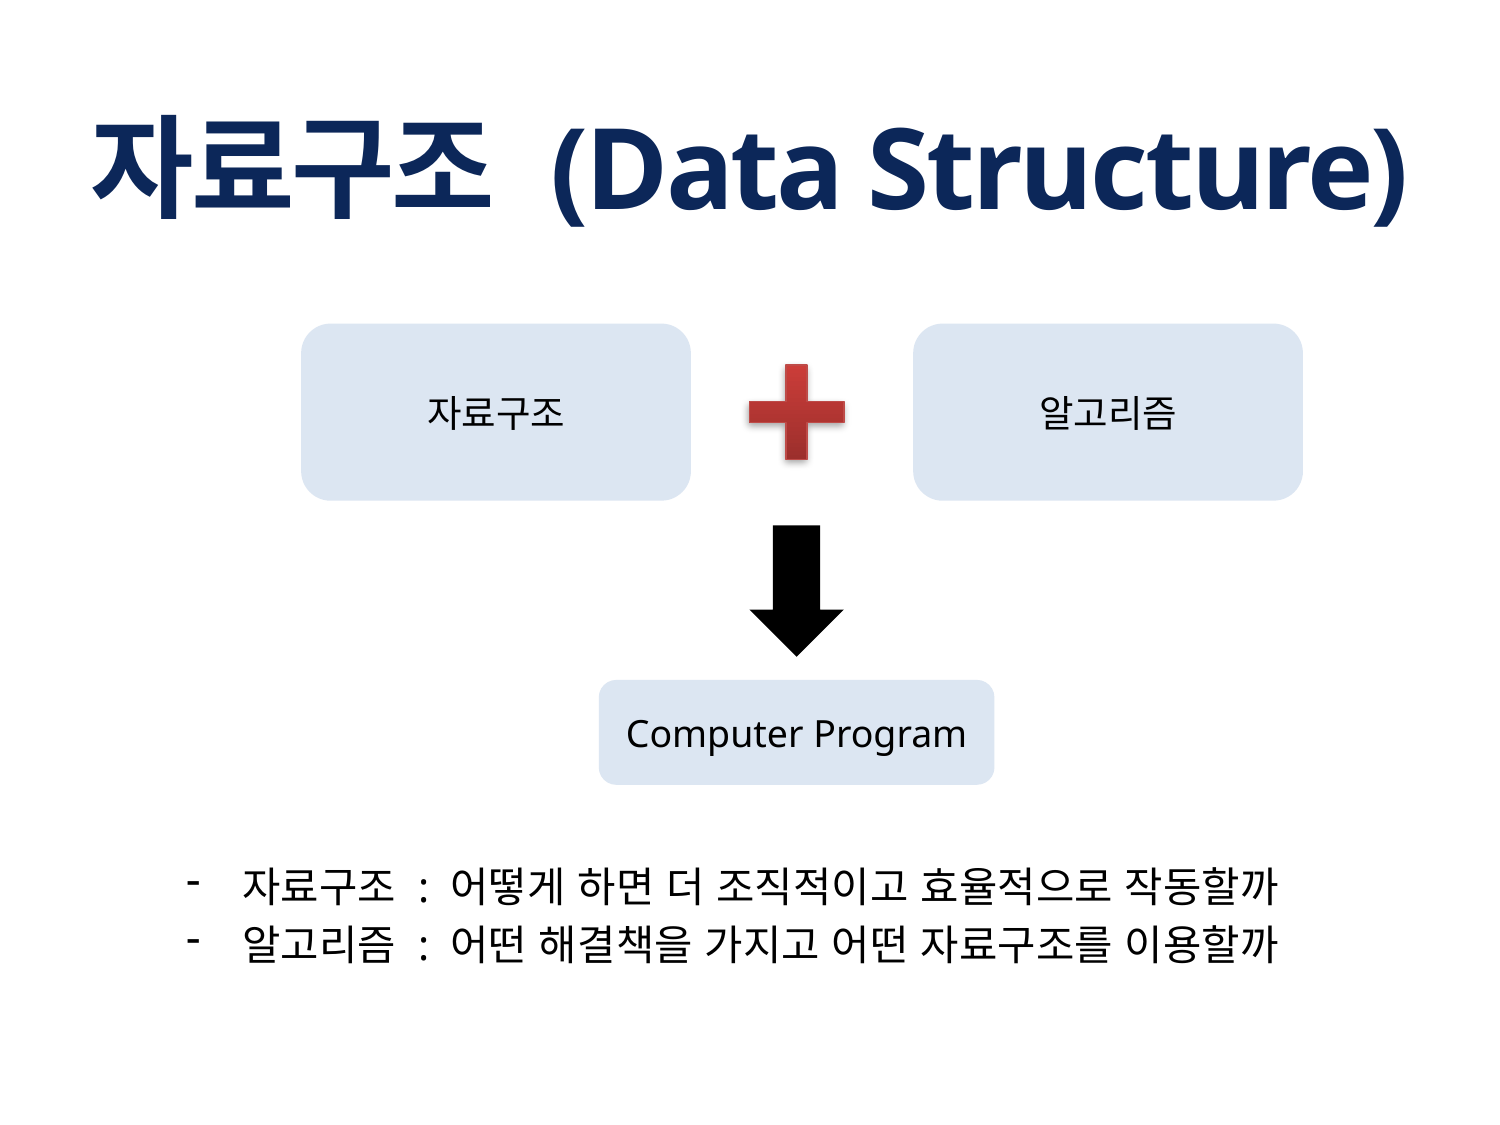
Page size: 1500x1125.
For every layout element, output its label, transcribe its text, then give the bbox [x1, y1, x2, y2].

text_box [747, 523, 846, 659]
text_box 알고리즘 [911, 321, 1306, 503]
text_box 자료구조 (Data Structure) [0, 89, 1500, 240]
text_box [749, 364, 845, 460]
text_box 자료구조 [299, 321, 694, 503]
text_box Computer Program [596, 677, 997, 787]
list 자료구조 : 어떻게 하면 더 조직적이고 효율적으로 작동할까 알고리즘 : 어떤 해결책을 가지고 어떤 자료구조를 이용할까 [171, 853, 1424, 1094]
